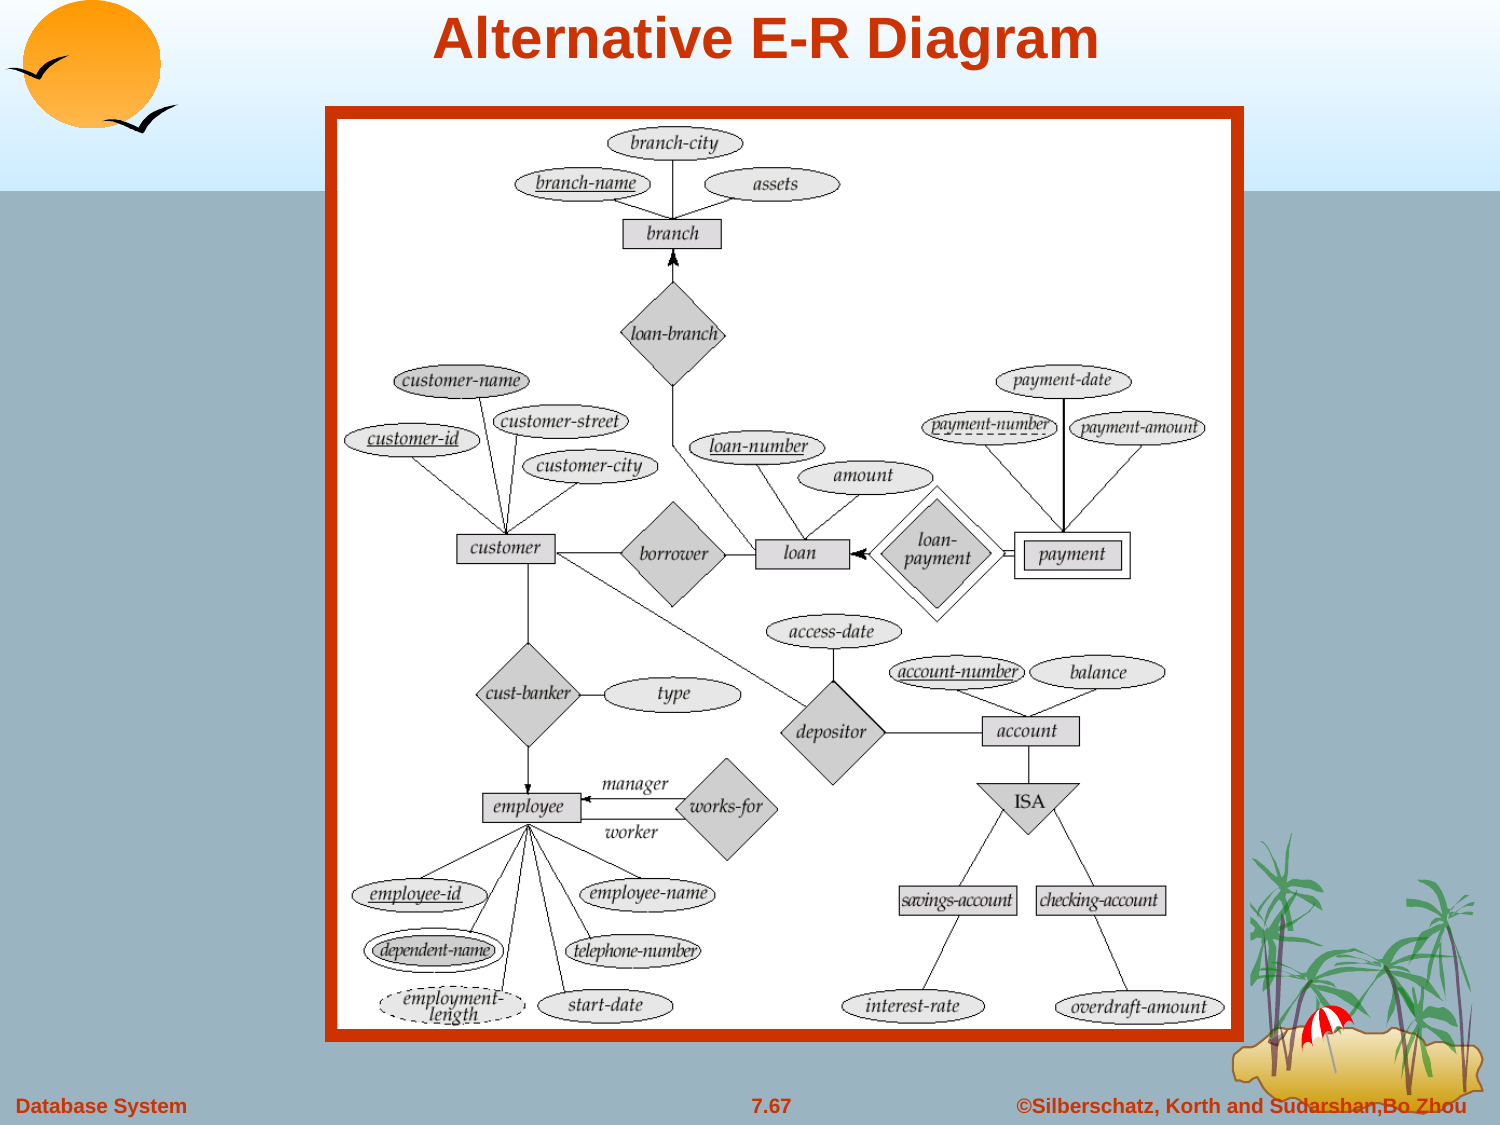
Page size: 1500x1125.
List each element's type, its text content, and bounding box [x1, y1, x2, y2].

title Alternative E-R Diagram [103, 0, 1430, 79]
picture [337, 118, 1232, 1030]
